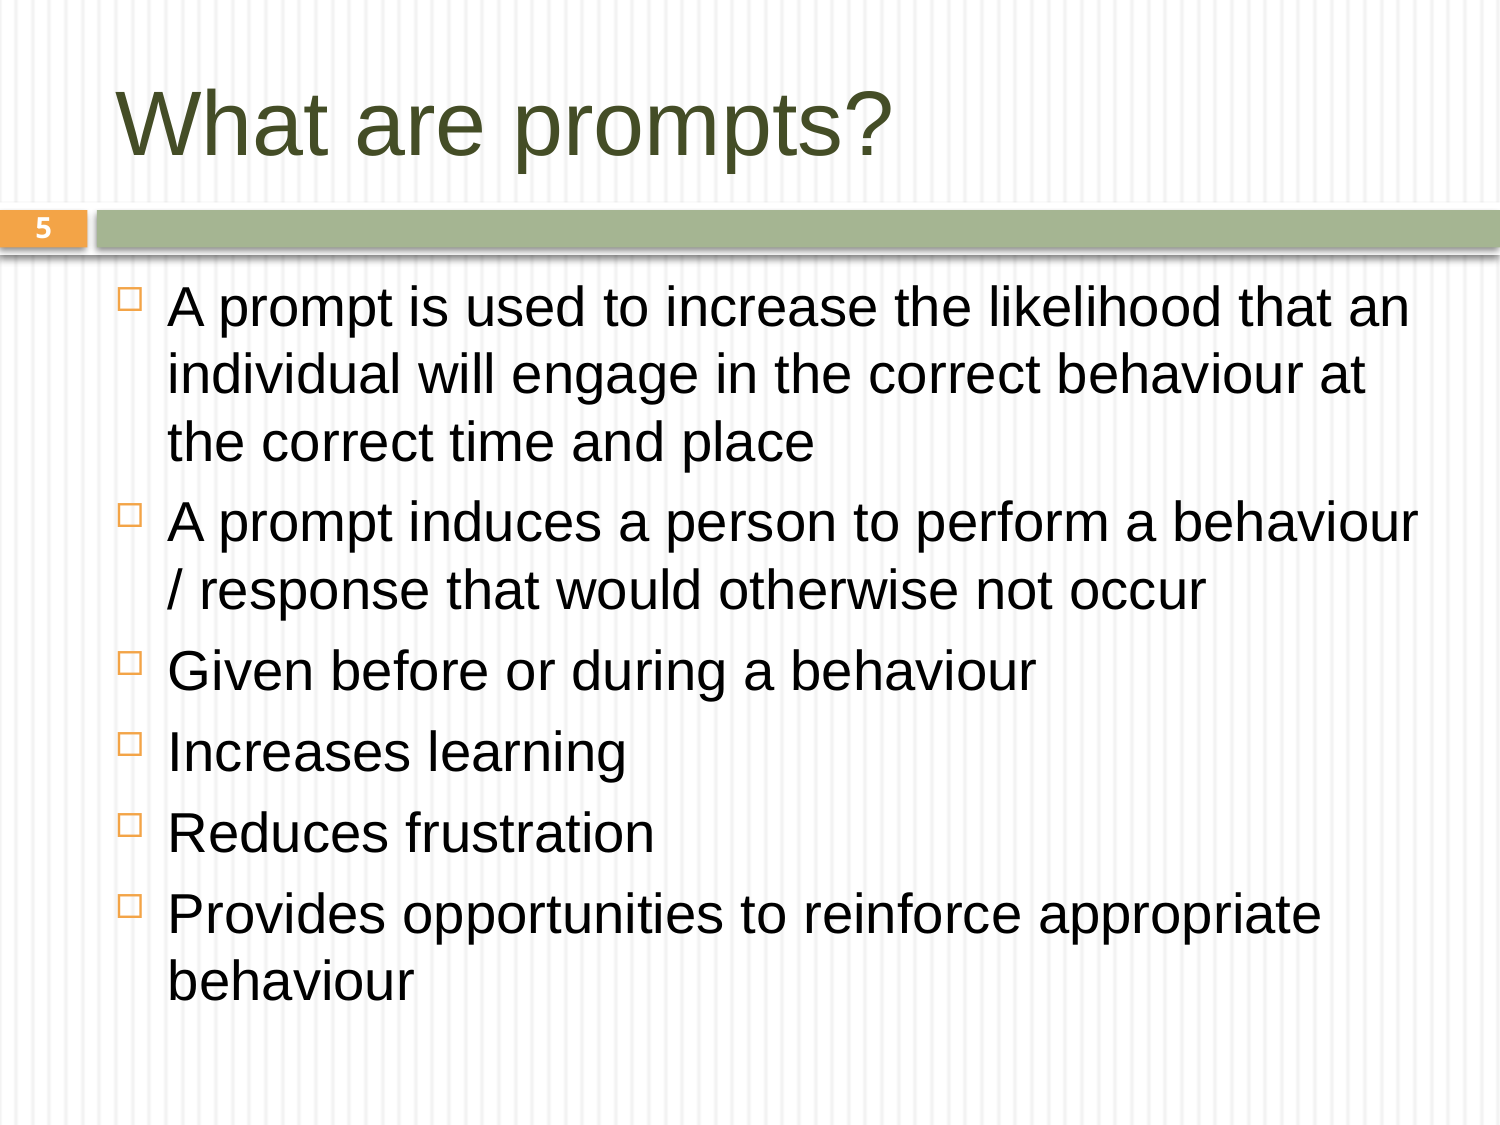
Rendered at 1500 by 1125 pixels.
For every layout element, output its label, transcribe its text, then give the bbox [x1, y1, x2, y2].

list A prompt is used to increase the likelihood that an individual will engage in the correct behaviour at the correct time and place A prompt induces a person to perform a behaviour / response that would otherwise not occur Given before or during a behaviour Increases learning Reduces frustration Provides opportunities to reinforce appropriate behaviour [100, 262, 1438, 1050]
title What are prompts? [100, 37, 1438, 200]
slide_number 5 [0, 208, 88, 249]
